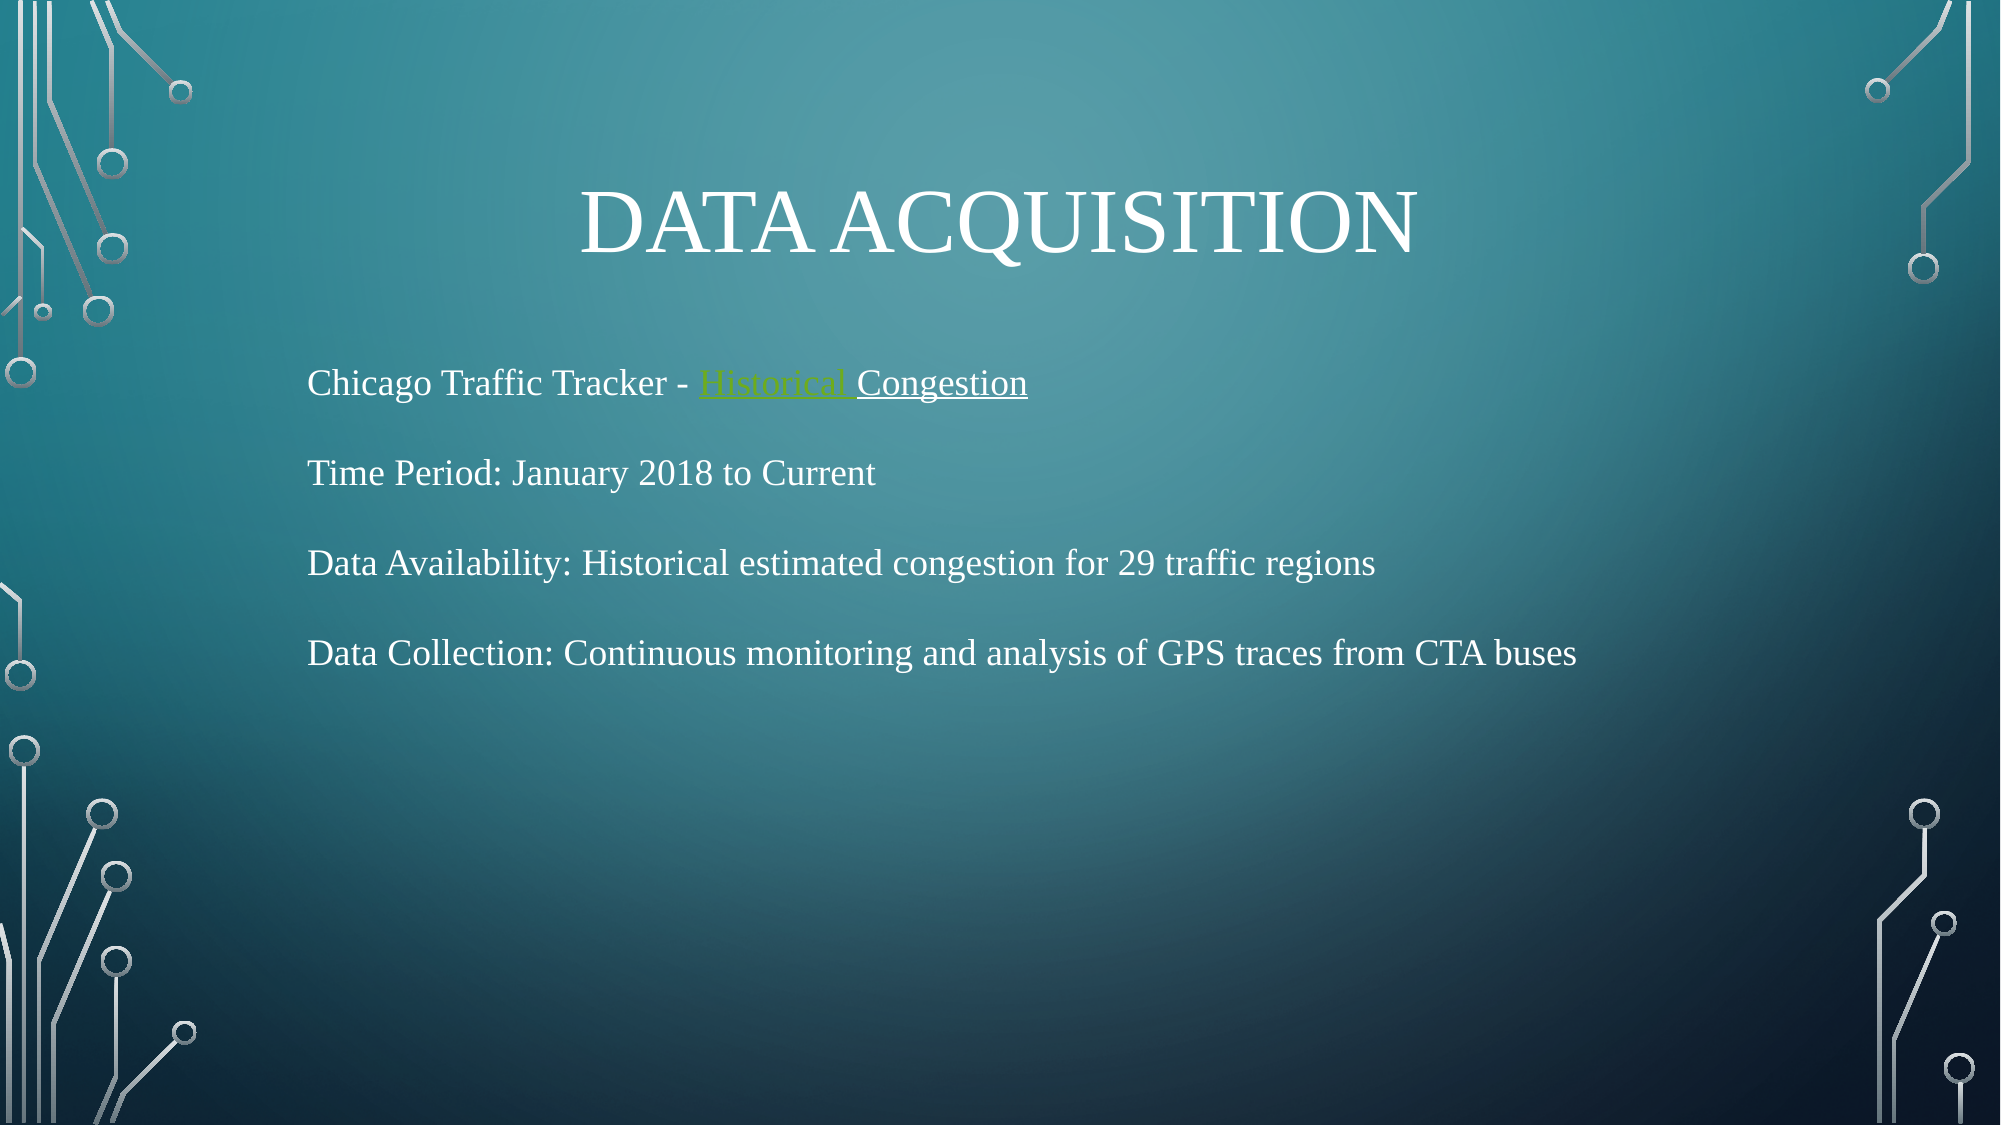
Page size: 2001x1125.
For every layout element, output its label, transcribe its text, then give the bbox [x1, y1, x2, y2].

title Data Acquisition [187, 101, 1813, 344]
text_box Chicago Traffic Tracker - Historical Congestion Time Period: January 2018 to Current Data Availability: Historical estimated congestion for 29 traffic regions Data Collection: Continuous monitoring and analysis of GPS traces from CTA buses [292, 350, 1700, 816]
